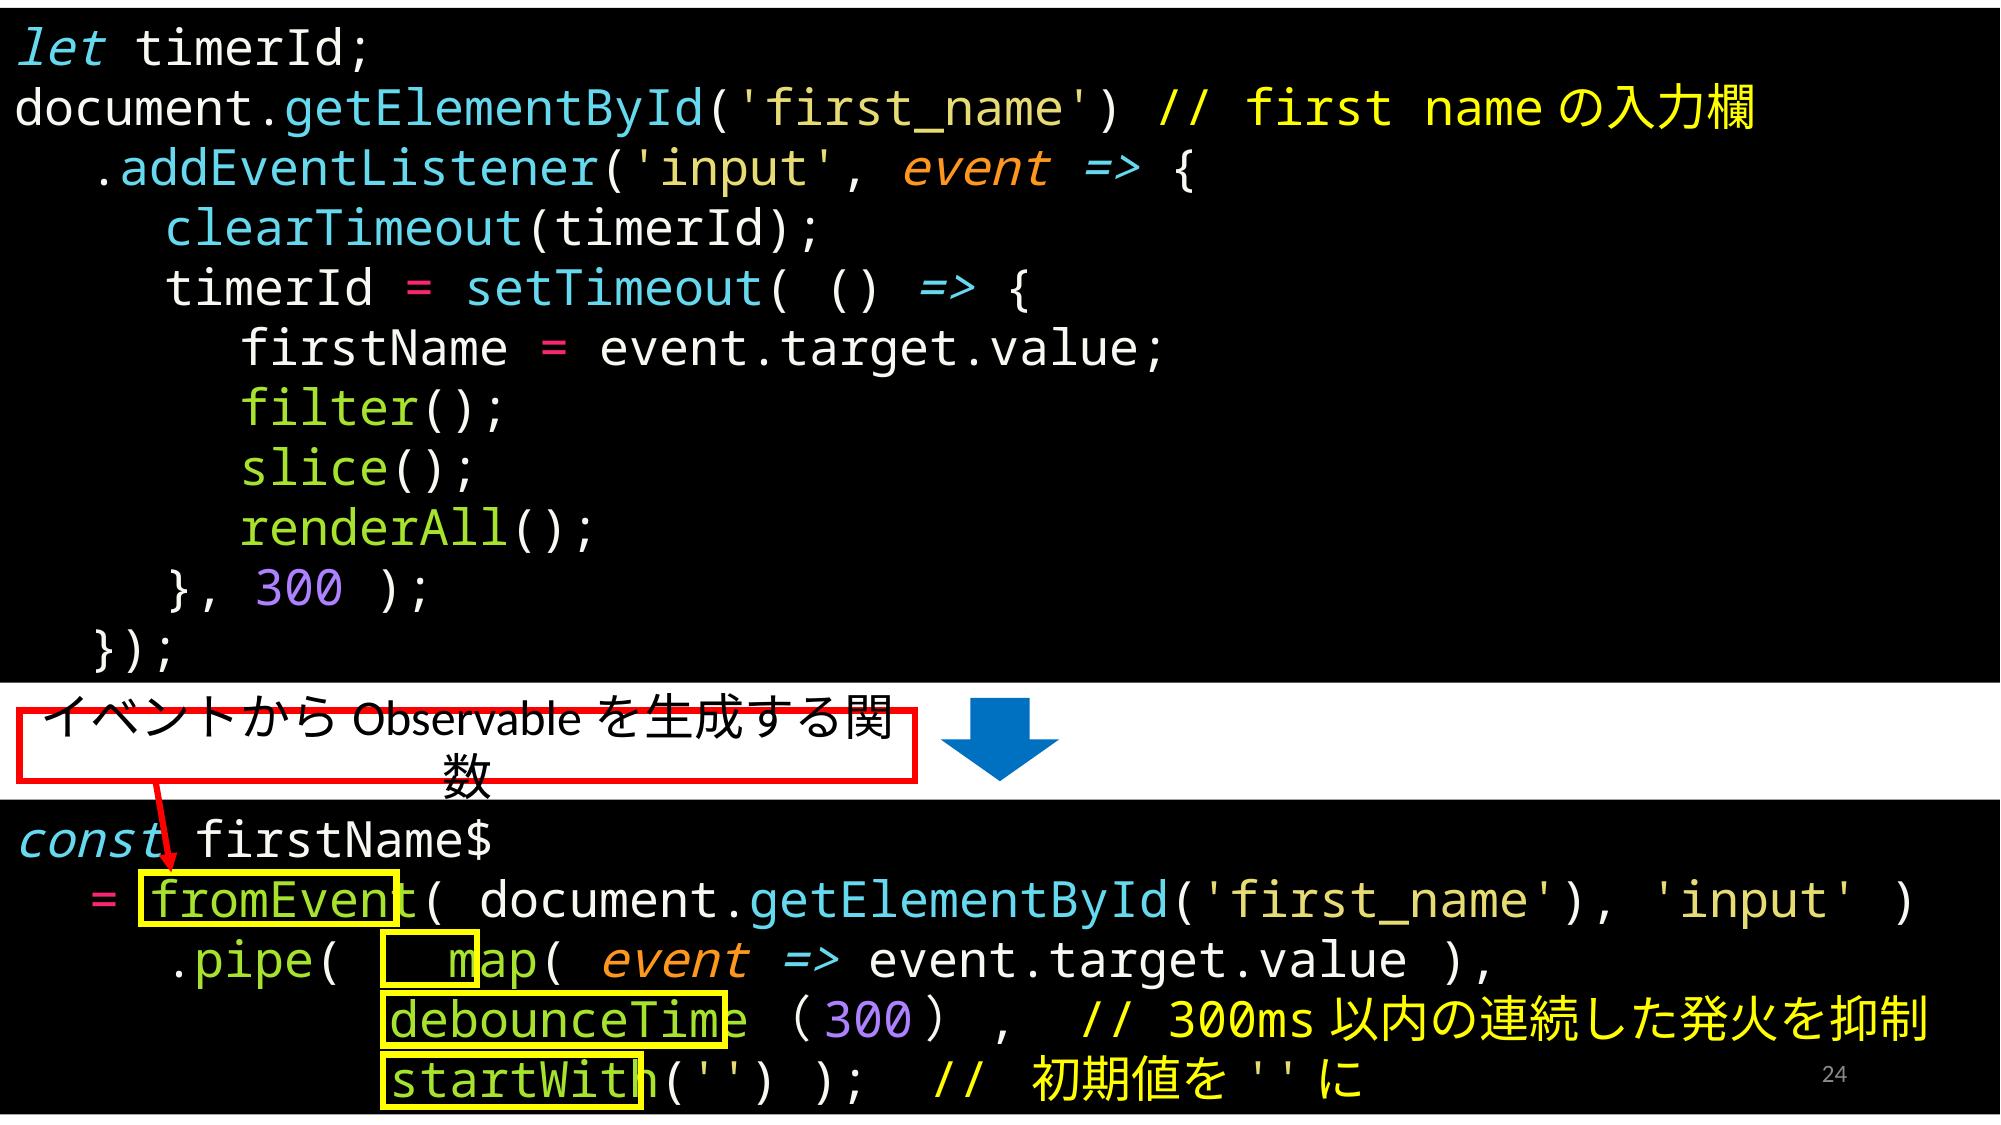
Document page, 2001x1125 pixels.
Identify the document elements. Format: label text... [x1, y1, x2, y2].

text_box [382, 992, 726, 1046]
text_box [19, 710, 915, 873]
slide_number 24 [1412, 1042, 1863, 1103]
text_box const firstName$ = fromEvent( document.getElementById('first_name'), 'input' ) .pipe( map( event => event.target.value ), debounceTime（300）, // 300ms以内の連続した発火を抑制 startWith('') ); // 初期値を''に [0, 799, 2000, 1115]
text_box [140, 873, 398, 925]
text_box let timerId; document.getElementById('first_name') // first nameの入力欄 .addEventListener('input', event => { clearTimeout(timerId); timerId = setTimeout( () => { firstName = event.target.value; filter(); slice(); renderAll(); }, 300 ); }); [0, 7, 2000, 683]
text_box [382, 931, 478, 986]
text_box [937, 696, 1063, 783]
text_box [382, 1054, 642, 1108]
